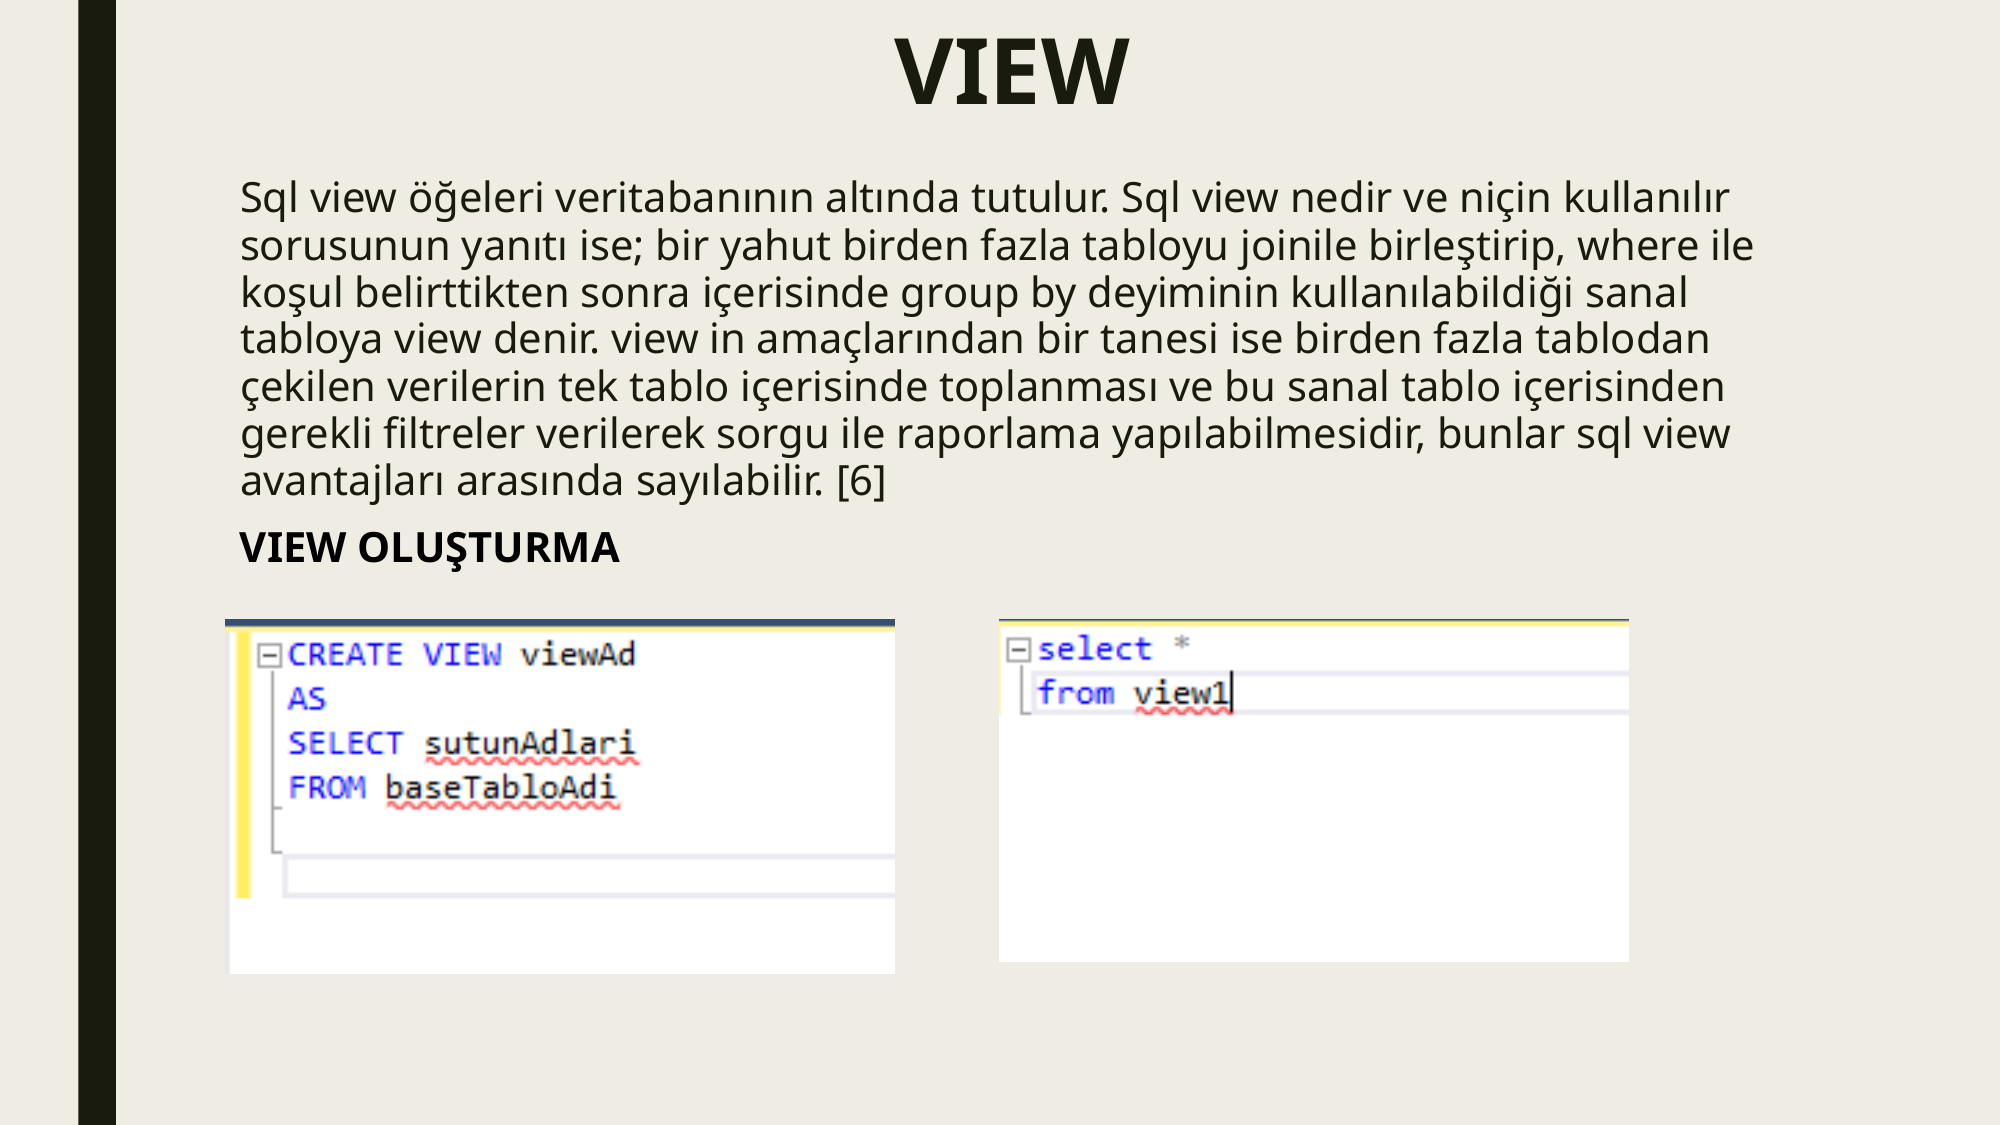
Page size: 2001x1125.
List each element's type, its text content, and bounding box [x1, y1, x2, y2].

text_box VIEW OLUŞTURMA [224, 513, 644, 578]
list Sql view öğeleri veritabanının altında tutulur. Sql view nedir ve niçin kullanılır sorusunun yanıtı ise; bir yahut birden fazla tabloyu joinile birleştirip, where ile koşul belirttikten sonra içerisinde group by deyiminin kullanılabildiği sanal tabloya view denir. view in amaçlarından bir tanesi ise birden fazla tablodan çekilen verilerin tek tablo içerisinde toplanması ve bu sanal tablo içerisinden gerekli filtreler verilerek sorgu ile raporlama yapılabilmesidir, bunlar sql view avantajları arasında sayılabilir. [6] [225, 167, 1800, 472]
title VIEW [225, 19, 1800, 167]
picture [999, 619, 1629, 962]
picture [224, 619, 895, 974]
